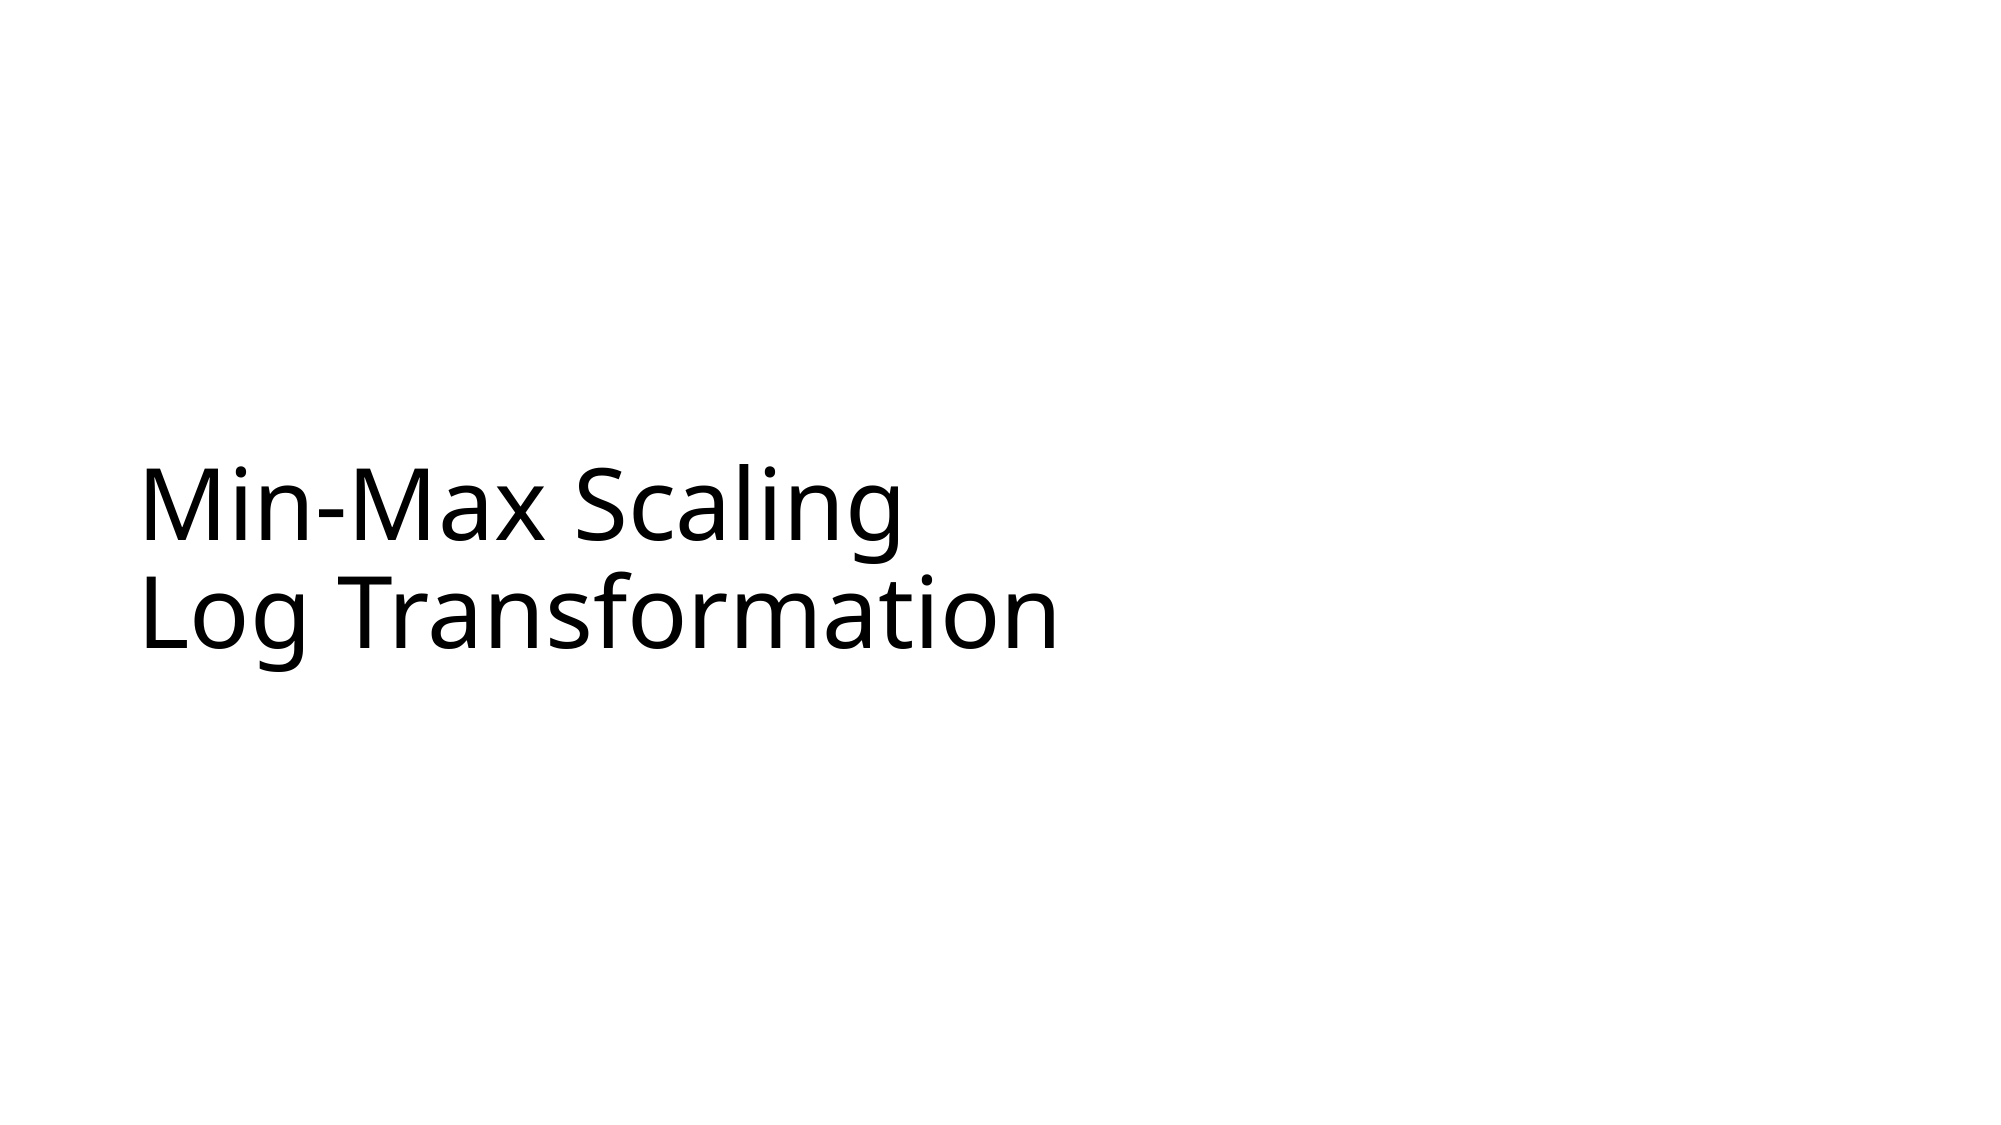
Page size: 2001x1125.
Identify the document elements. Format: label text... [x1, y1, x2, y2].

title Min-Max Scaling Log Transformation [122, 223, 1108, 902]
